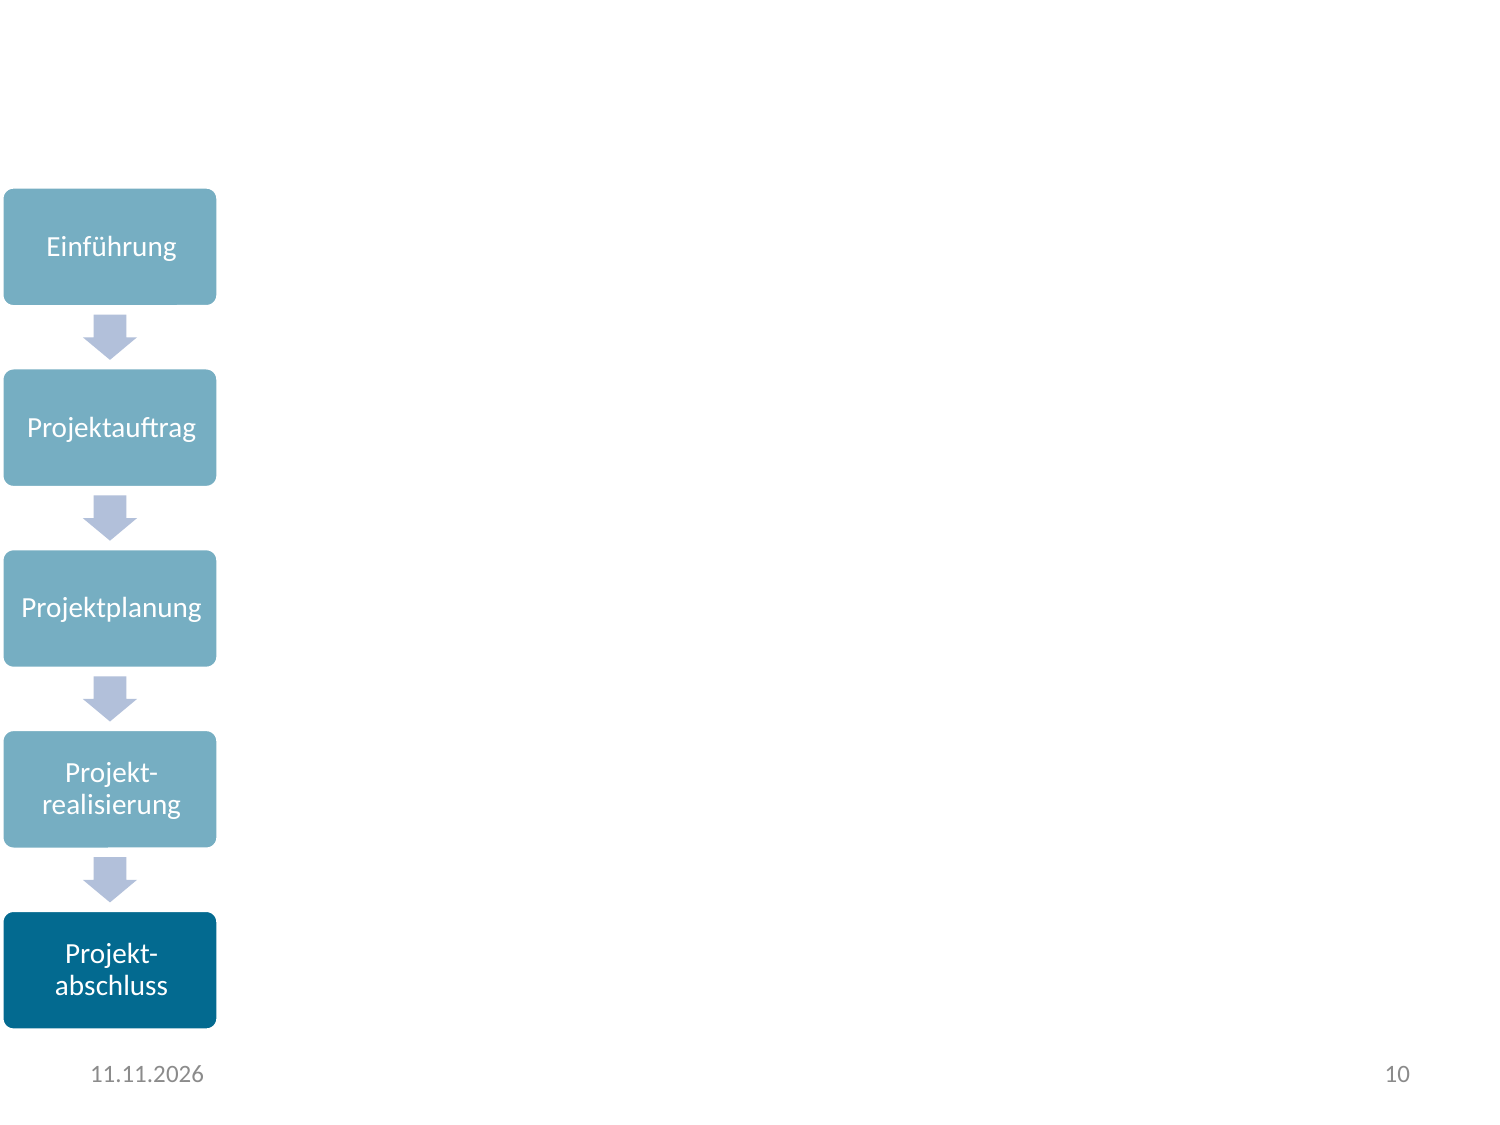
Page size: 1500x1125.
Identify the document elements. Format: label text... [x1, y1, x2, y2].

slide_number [75, 1042, 425, 1103]
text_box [0, 186, 221, 1031]
slide_number 10 [1074, 1042, 1425, 1103]
